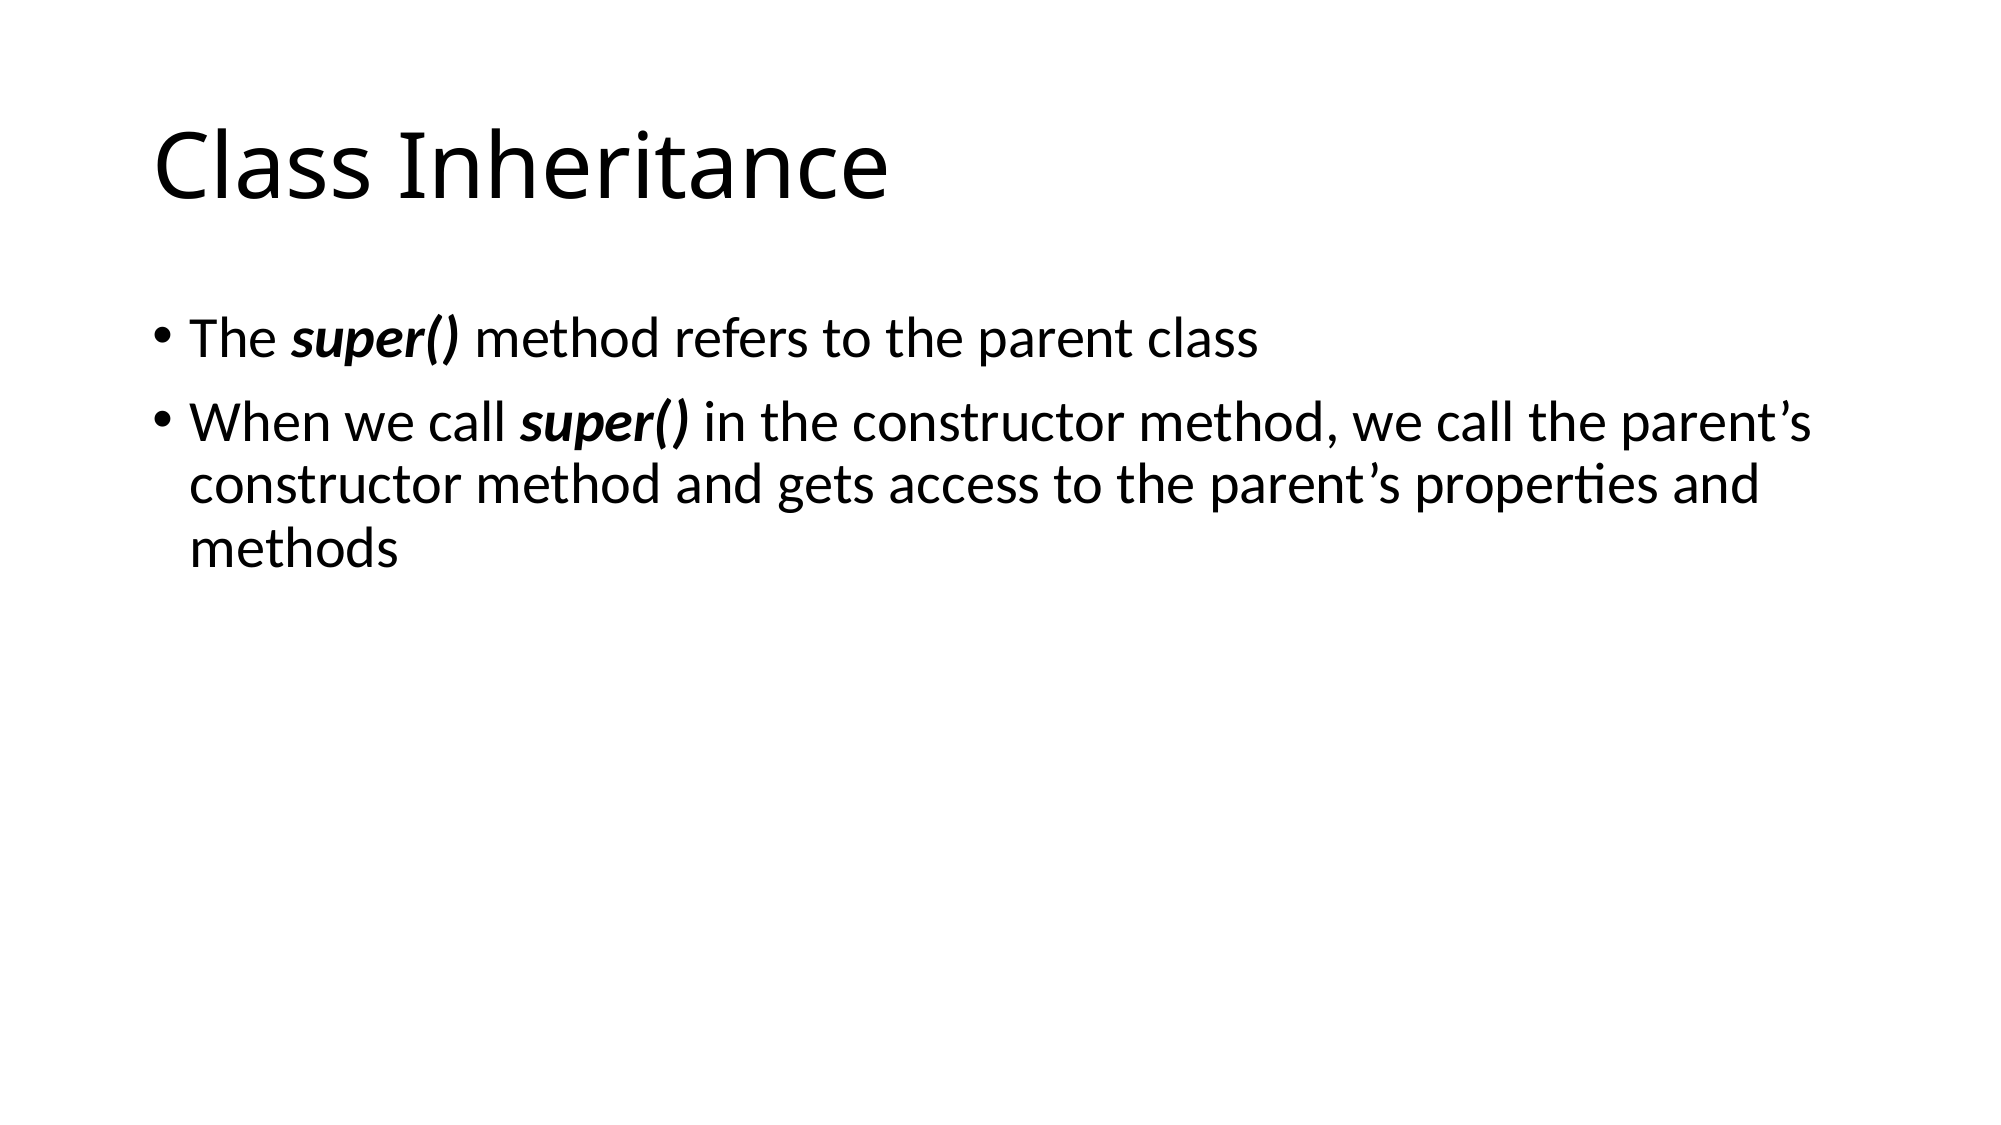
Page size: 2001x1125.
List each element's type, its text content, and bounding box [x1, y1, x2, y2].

list The super() method refers to the parent class When we call super() in the constructor method, we call the parent’s constructor method and gets access to the parent’s properties and methods [137, 299, 1863, 1014]
title Class Inheritance [137, 59, 1863, 278]
